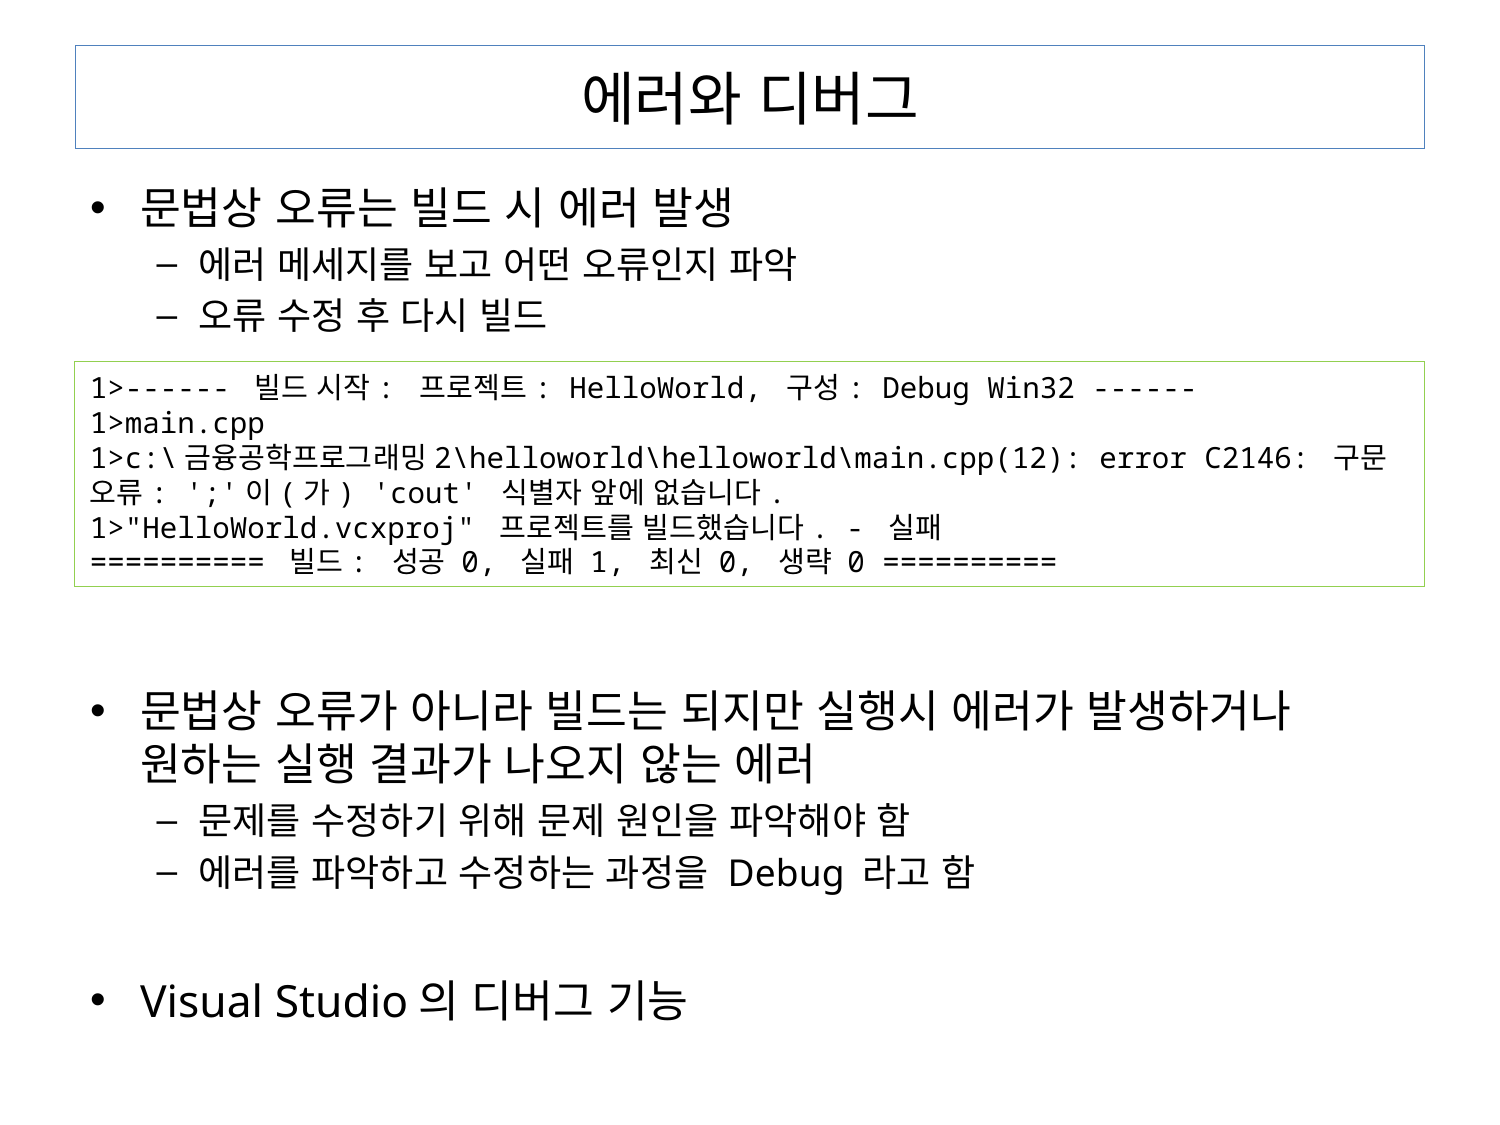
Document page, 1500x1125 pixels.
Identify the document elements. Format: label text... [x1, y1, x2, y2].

list 문법상 오류는 빌드 시 에러 발생 에러 메세지를 보고 어떤 오류인지 파악 오류 수정 후 다시 빌드 문법상 오류가 아니라 빌드는 되지만 실행시 에러가 발생하거나 원하는 실행 결과가 나오지 않는 에러 문제를 수정하기 위해 문제 원인을 파악해야 함 에러를 파악하고 수정하는 과정을 Debug 라고 함 Visual Studio의 디버그 기능 [75, 172, 1425, 361]
list 문법상 오류는 빌드 시 에러 발생 에러 메세지를 보고 어떤 오류인지 파악 오류 수정 후 다시 빌드 문법상 오류가 아니라 빌드는 되지만 실행시 에러가 발생하거나 원하는 실행 결과가 나오지 않는 에러 문제를 수정하기 위해 문제 원인을 파악해야 함 에러를 파악하고 수정하는 과정을 Debug 라고 함 Visual Studio의 디버그 기능 [75, 587, 1425, 1035]
text_box 1>------ 빌드 시작: 프로젝트: HelloWorld, 구성: Debug Win32 ------ 1>main.cpp 1>c:\금융공학프로그래밍2\helloworld\helloworld\main.cpp(12): error C2146: 구문 오류: ';'이(가) 'cout' 식별자 앞에 없습니다. 1>"HelloWorld.vcxproj" 프로젝트를 빌드했습니다. - 실패 ========== 빌드: 성공 0, 실패 1, 최신 0, 생략 0 ========== [74, 361, 1425, 587]
title 에러와 디버그 [75, 45, 1425, 149]
